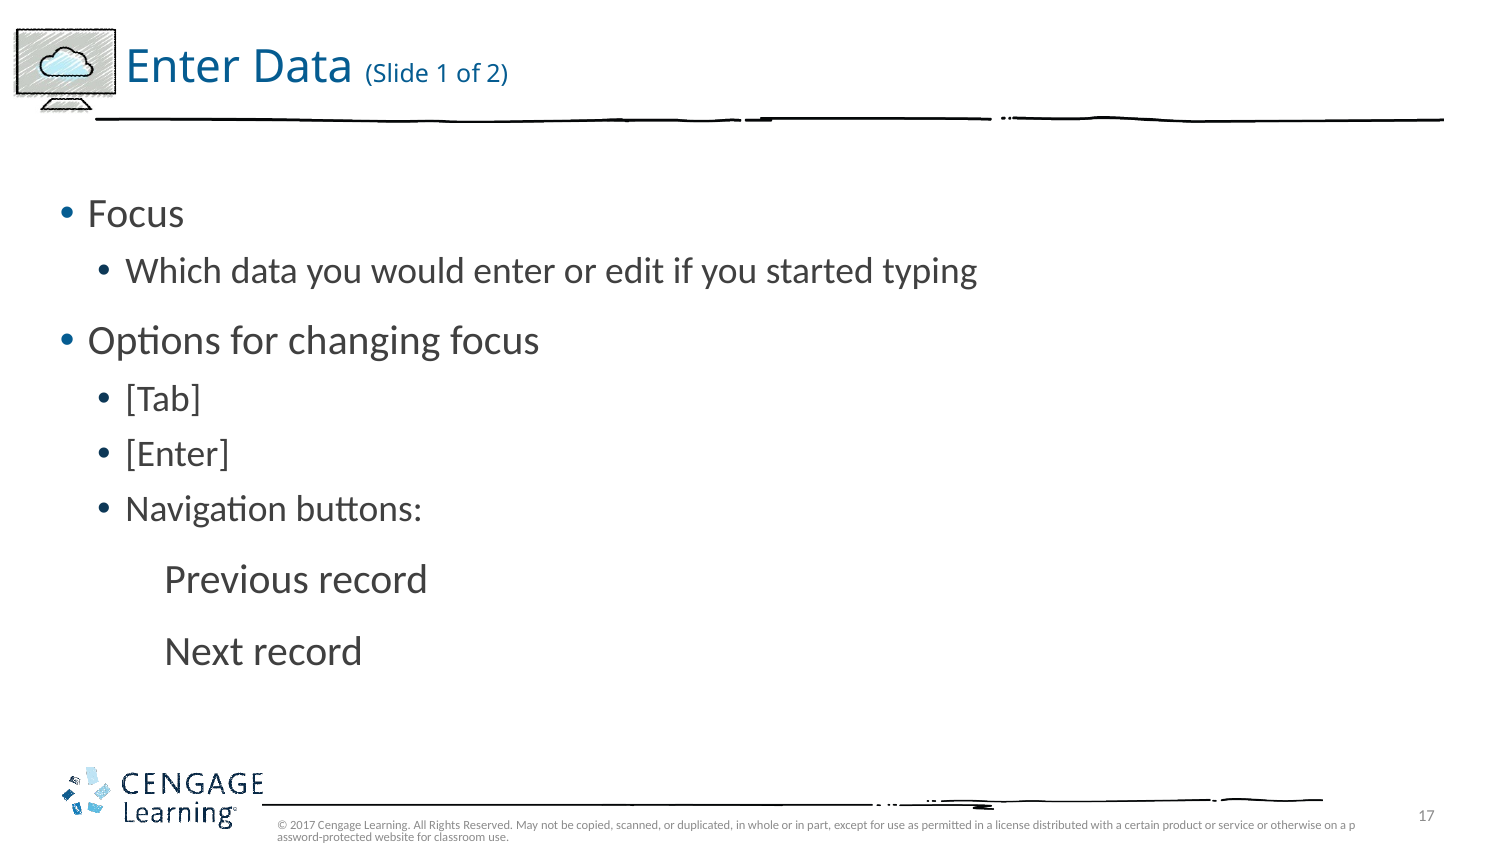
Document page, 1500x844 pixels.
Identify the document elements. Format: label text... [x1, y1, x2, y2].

picture [62, 771, 1323, 829]
picture [13, 27, 117, 114]
title Enter Data (Slide 1 of 2) [125, 44, 1442, 92]
picture [95, 116, 1444, 123]
list Focus Which data you would enter or edit if you started typing Options for changing focus [Tab] [Enter] Navigation buttons: Previous record Next record [59, 189, 1441, 771]
footer © 2017 Cengage Learning. All Rights Reserved. May not be copied, scanned, or duplicated, in whole or in part, except for use as permitted in a license distributed with a certain product or service or otherwise on a password-protected website for classroom use. [262, 809, 1375, 840]
